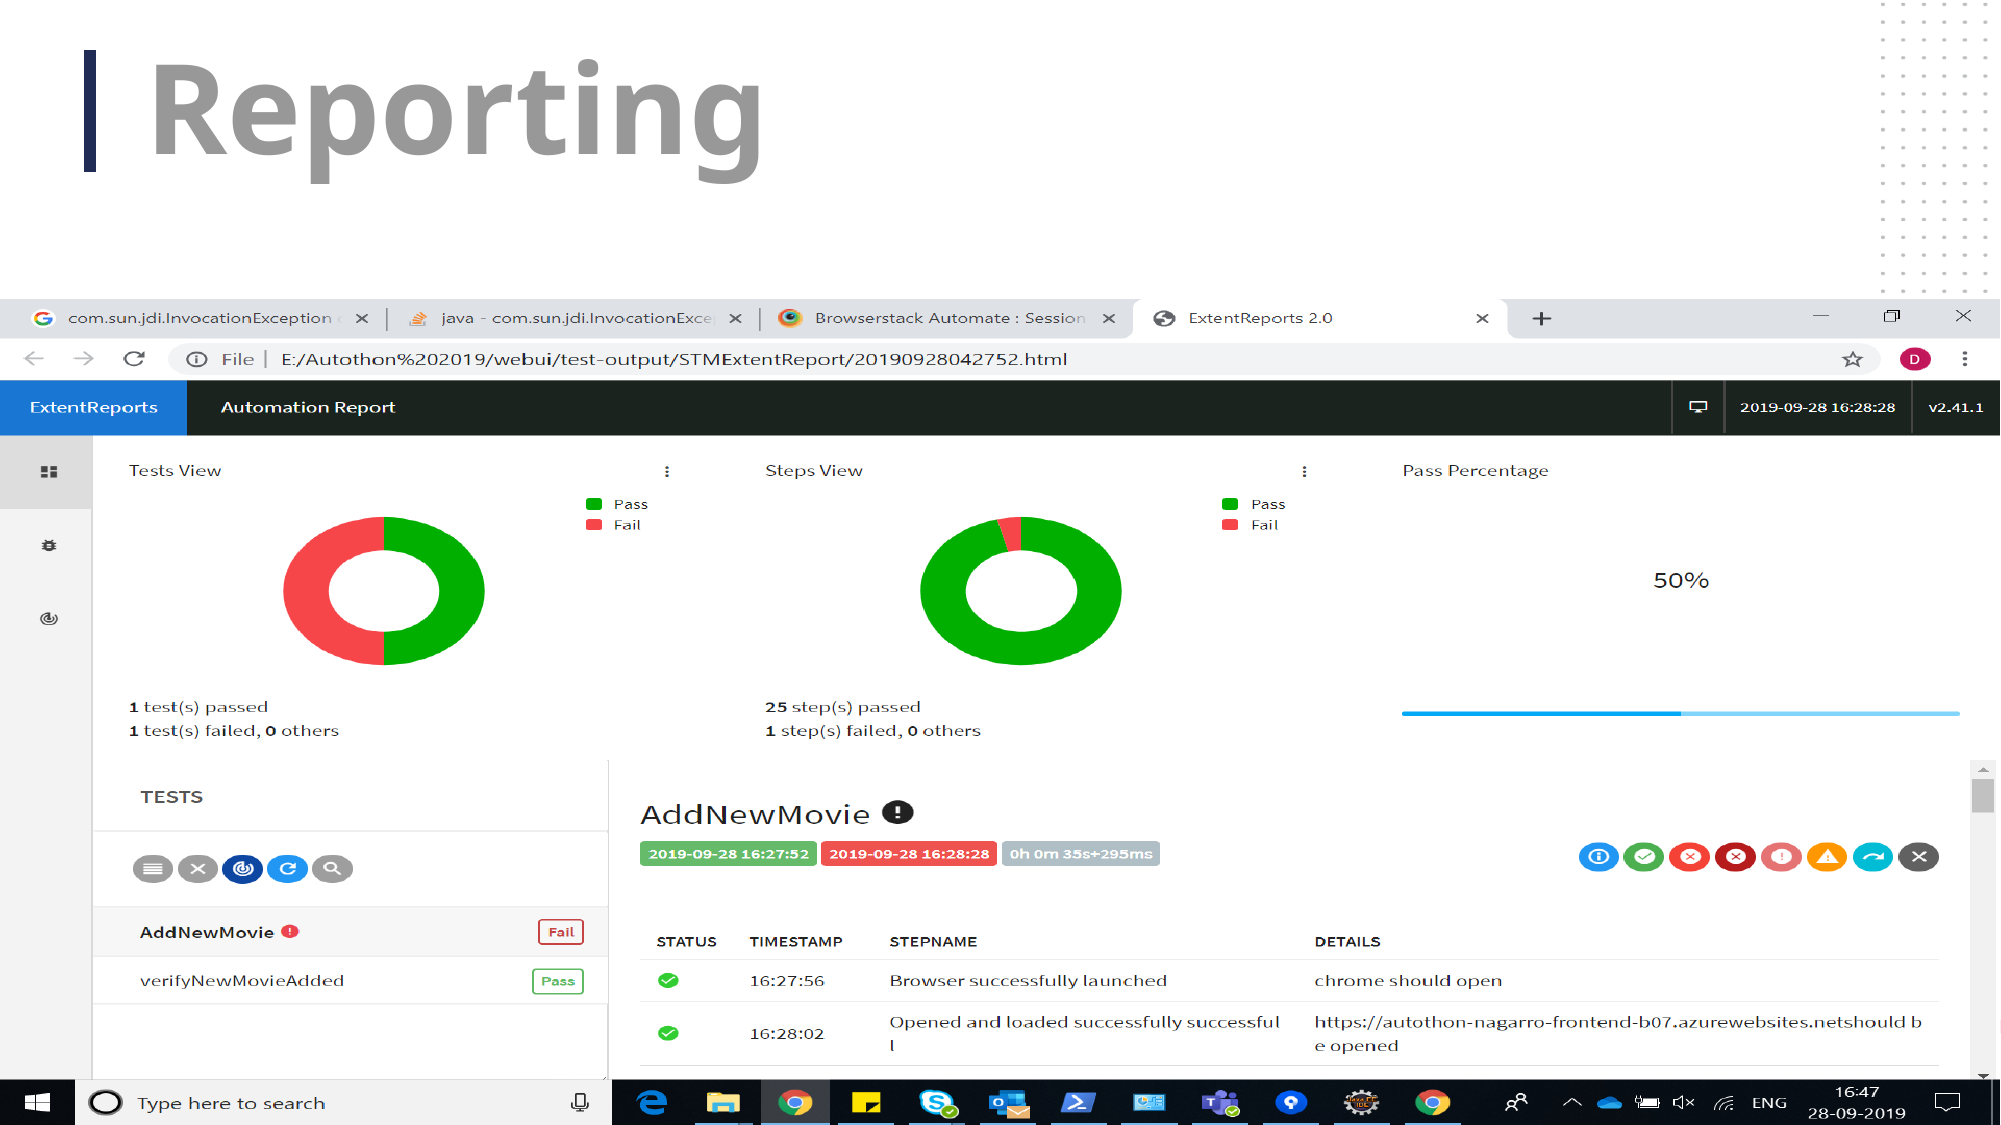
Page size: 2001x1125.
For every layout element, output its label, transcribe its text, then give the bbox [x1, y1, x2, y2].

title Reporting [0, 37, 1208, 189]
picture [0, 0, 2000, 1125]
